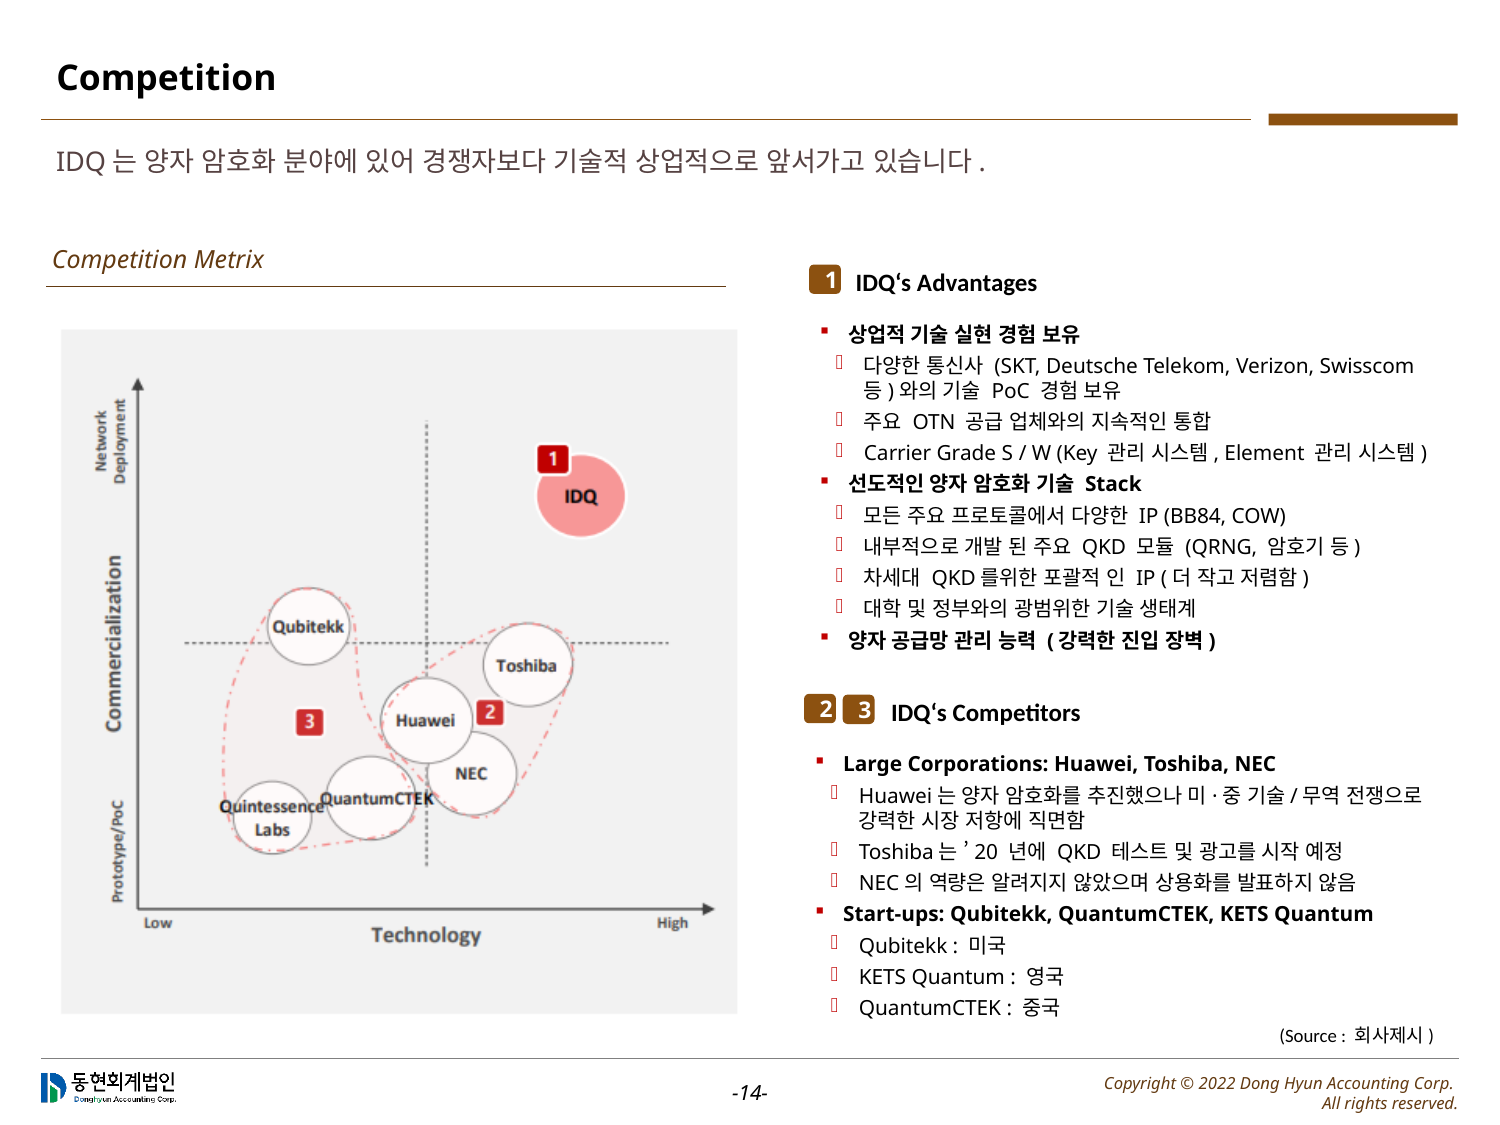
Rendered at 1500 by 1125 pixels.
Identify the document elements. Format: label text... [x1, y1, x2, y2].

text_box (Source : 회사제시) [1264, 1016, 1449, 1054]
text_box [46, 235, 727, 287]
text_box 상업적 기술 실현 경험 보유 다양한 통신사 (SKT, Deutsche Telekom, Verizon, Swisscom 등)와의 기술 PoC 경험 보유 주요 OTN 공급 업체와의 지속적인 통합 Carrier Grade S / W (Key 관리 시스템, Element 관리 시스템) 선도적인 양자 암호화 기술 Stack 모든 주요 프로토콜에서 다양한 IP (BB84, COW) 내부적으로 개발 된 주요 QKD 모듈 (QRNG, 암호기 등) 차세대 QKD를위한 포괄적 인 IP (더 작고 저렴함) 대학 및 정부와의 광범위한 기술 생태계 양자 공급망 관리 능력 (강력한 진입 장벽) [805, 312, 1453, 661]
text_box Large Corporations: Huawei, Toshiba, NEC Huawei는 양자 암호화를 추진했으나 미·중 기술/무역 전쟁으로 강력한 시장 저항에 직면함 Toshiba는 ’20 년에 QKD 테스트 및 광고를 시작 예정 NEC의 역량은 알려지지 않았으며 상용화를 발표하지 않음 Start-ups: Qubitekk, QuantumCTEK, KETS Quantum Qubitekk : 미국 KETS Quantum : 영국 QuantumCTEK : 중국 [800, 741, 1448, 1029]
title Competition [41, 45, 1105, 114]
text_box IDQ‘s Competitors [876, 692, 1435, 730]
picture [41, 1072, 176, 1103]
text_box 3 [841, 693, 876, 726]
text_box 2 [803, 692, 837, 725]
text_box IDQ‘s Advantages [840, 257, 1453, 306]
text_box 1 [808, 263, 842, 295]
picture [52, 322, 750, 1022]
text_box IDQ는 양자 암호화 분야에 있어 경쟁자보다 기술적 상업적으로 앞서가고 있습니다. [41, 137, 1459, 185]
